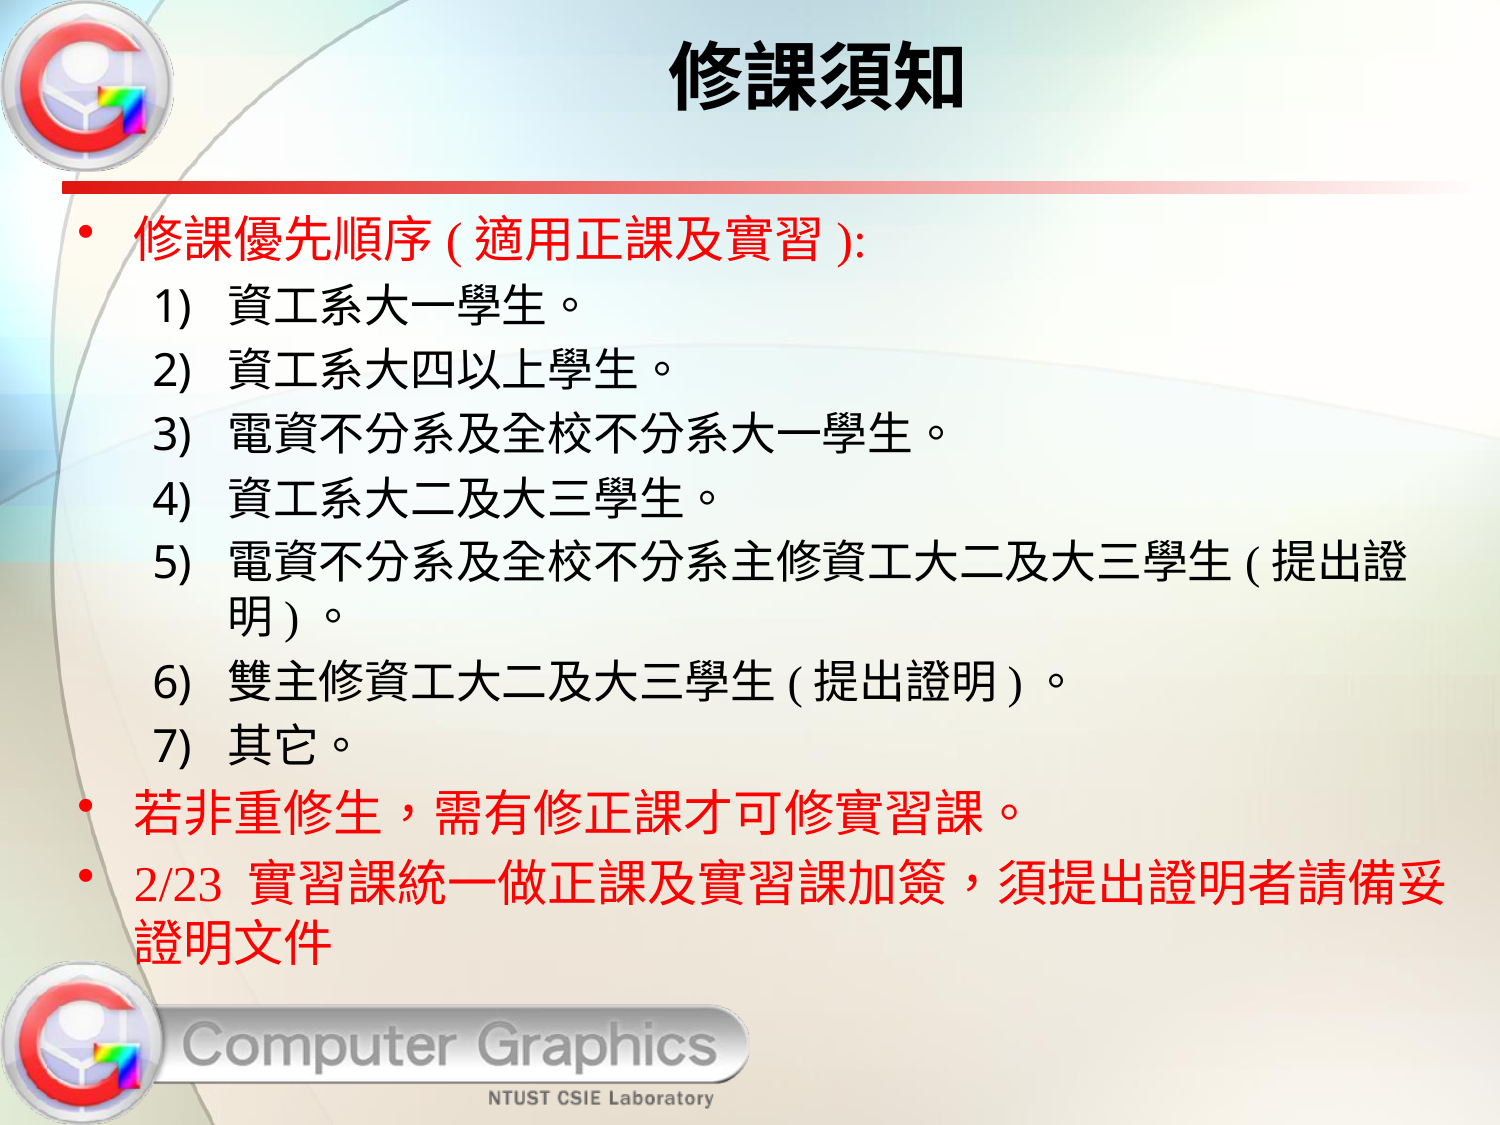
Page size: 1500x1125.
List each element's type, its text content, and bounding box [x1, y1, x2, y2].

list 修課優先順序(適用正課及實習): 資工系大一學生。 資工系大四以上學生。 電資不分系及全校不分系大一學生。 資工系大二及大三學生。 電資不分系及全校不分系主修資工大二及大三學生(提出證明)。 雙主修資工大二及大三學生(提出證明)。 其它。 若非重修生，需有修正課才可修實習課。 2/23 實習課統一做正課及實習課加簽，須提出證明者請備妥證明文件 [62, 200, 1463, 1000]
picture [0, 0, 1500, 1125]
title 修課須知 [174, 12, 1463, 138]
